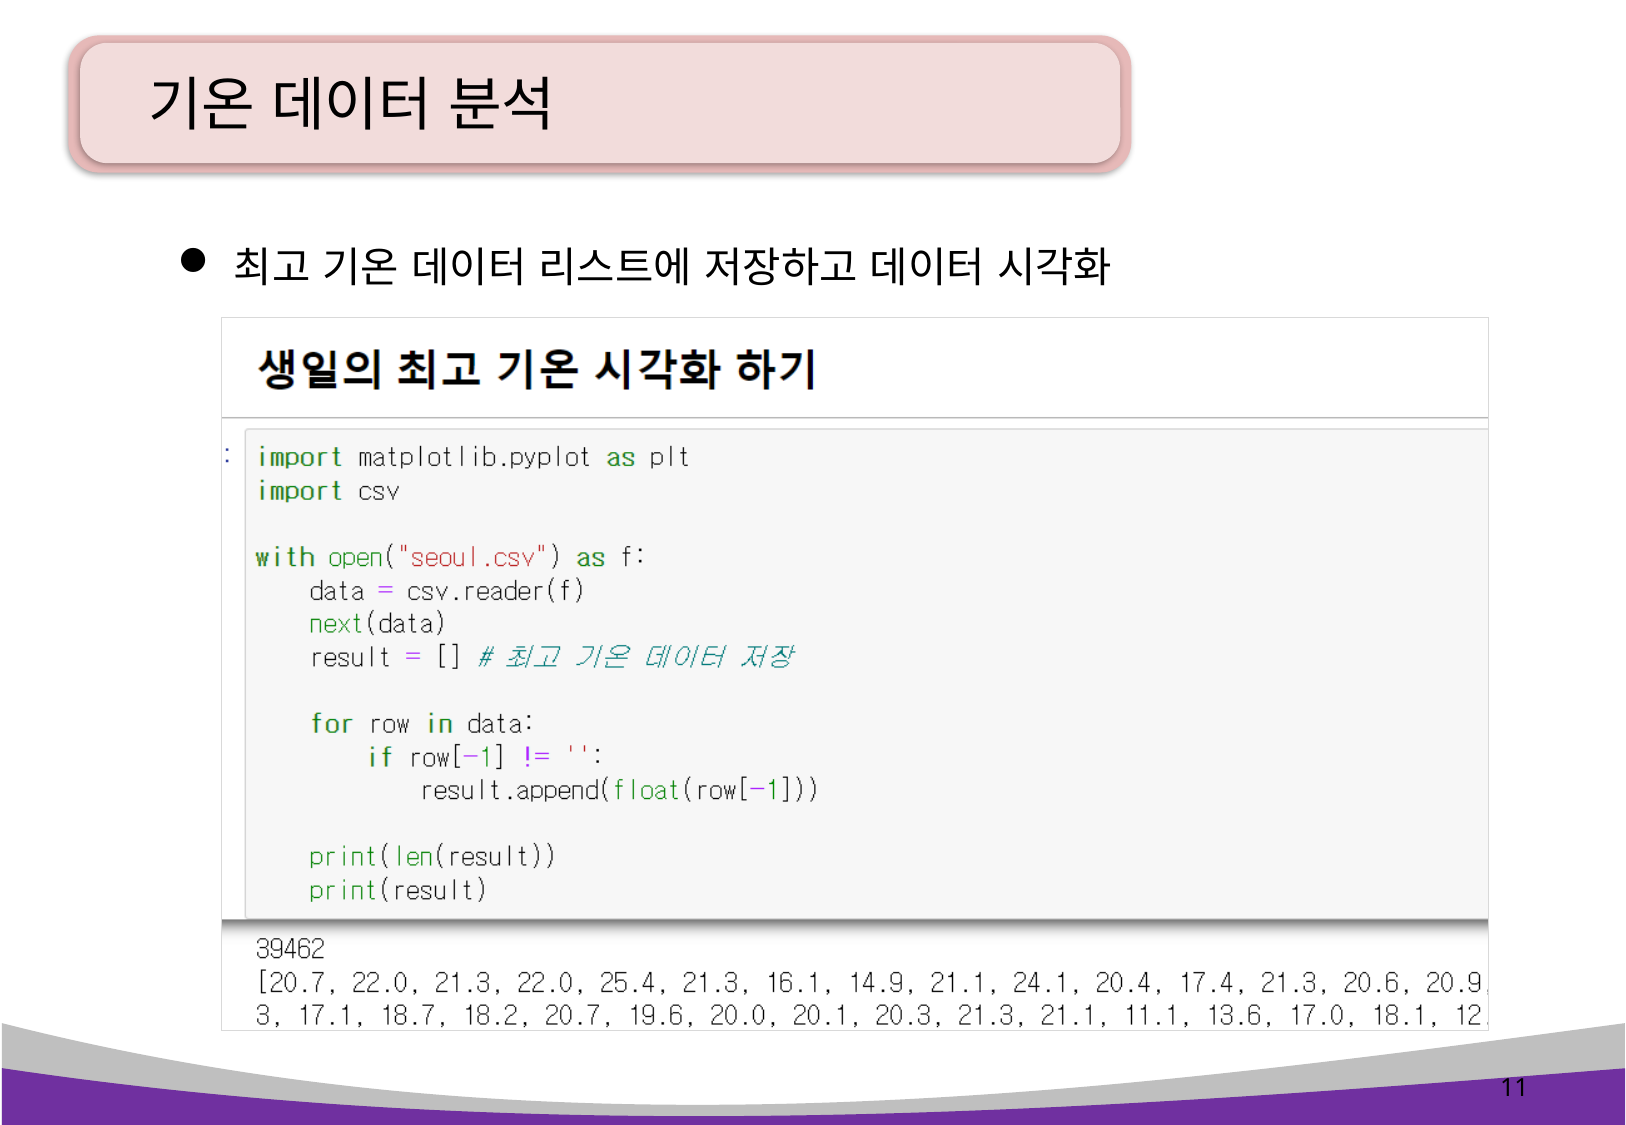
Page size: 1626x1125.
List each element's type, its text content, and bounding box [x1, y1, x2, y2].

title 기온 데이터 분석 [103, 32, 1121, 173]
slide_number 11 [1452, 1058, 1544, 1119]
text_box 최고 기온 데이터 리스트에 저장하고 데이터 시각화 [161, 206, 1454, 300]
picture [221, 317, 1489, 1031]
